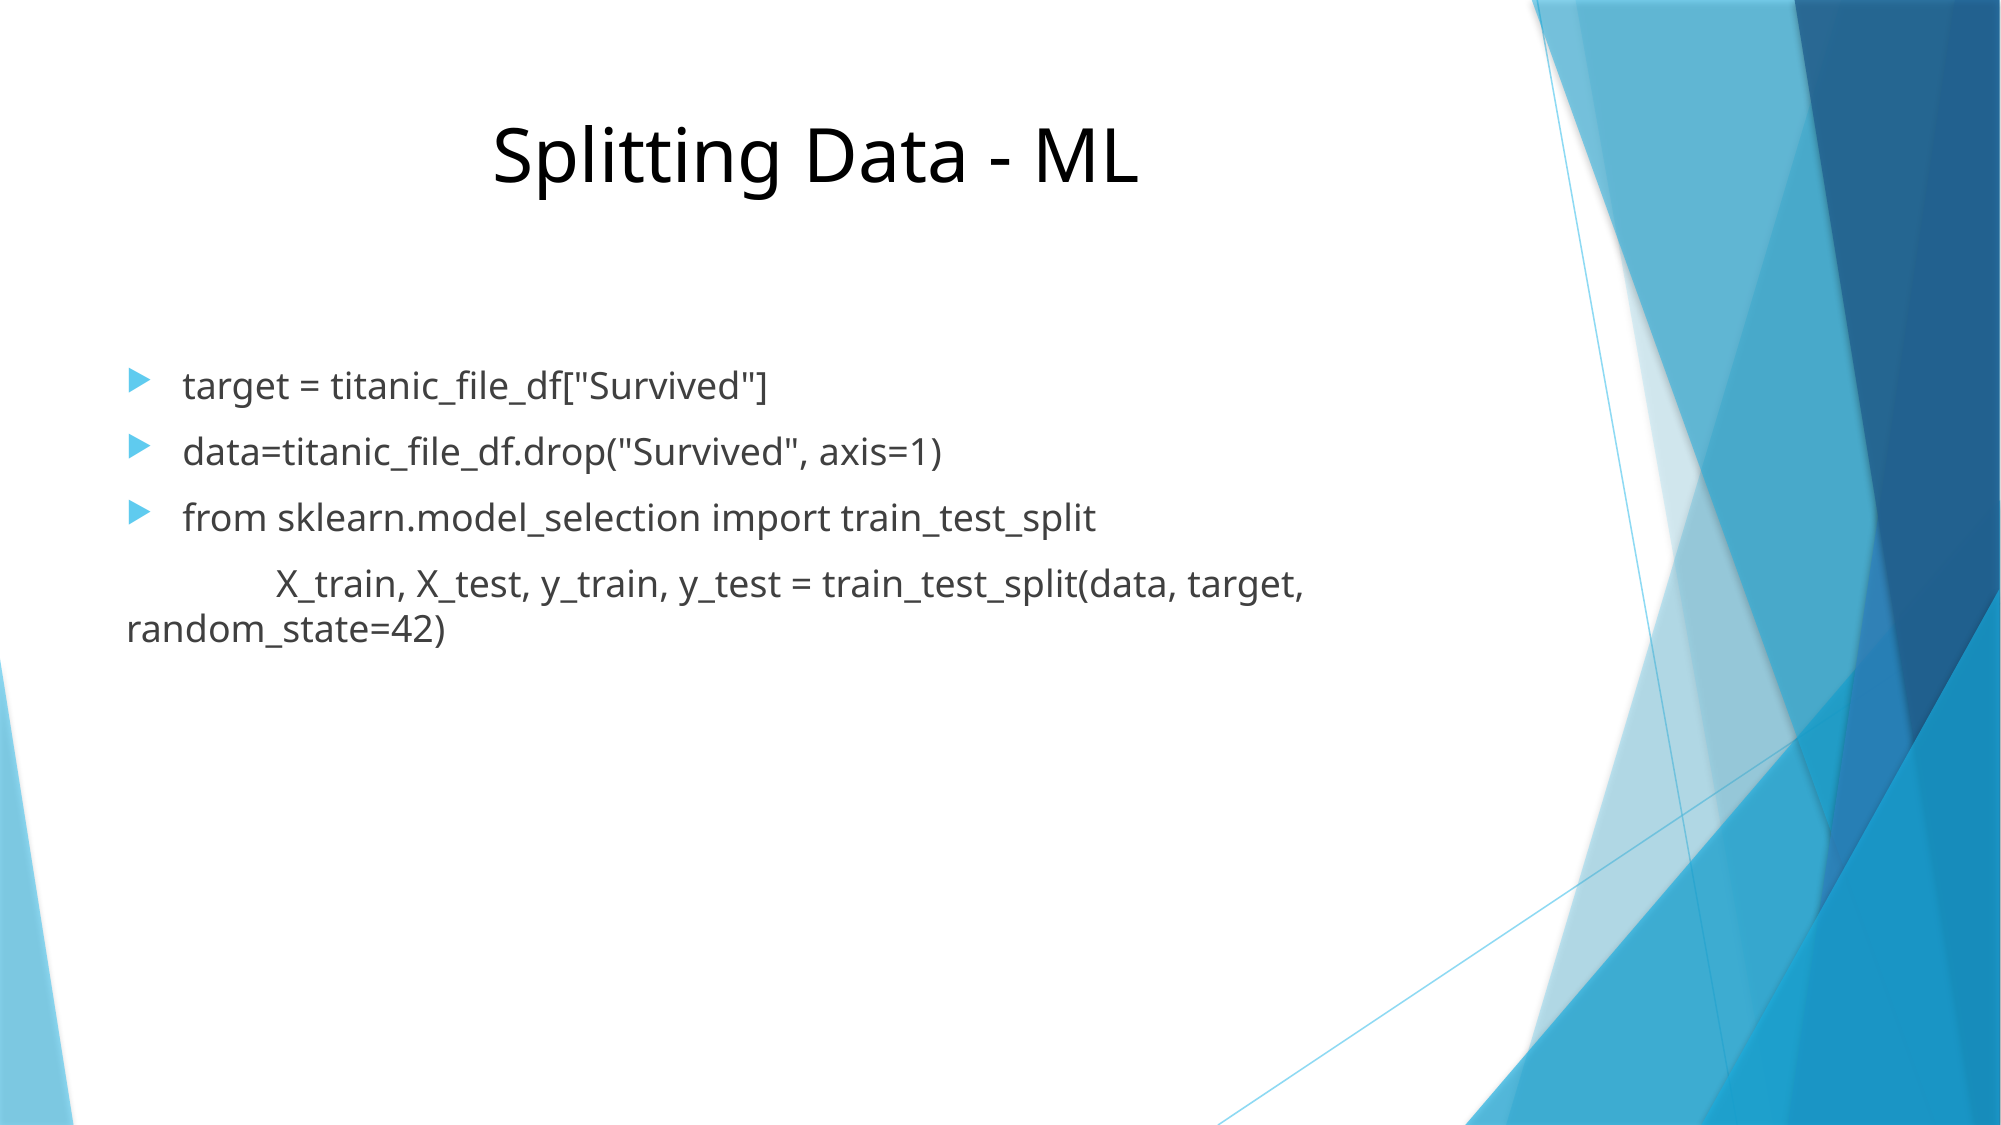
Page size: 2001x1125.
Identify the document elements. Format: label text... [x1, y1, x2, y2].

list target = titanic_file_df["Survived"] data=titanic_file_df.drop("Survived", axis=1) from sklearn.model_selection import train_test_split X_train, X_test, y_train, y_test = train_test_split(data, target, random_state=42) [111, 354, 1522, 992]
title Splitting Data - ML [111, 99, 1522, 317]
